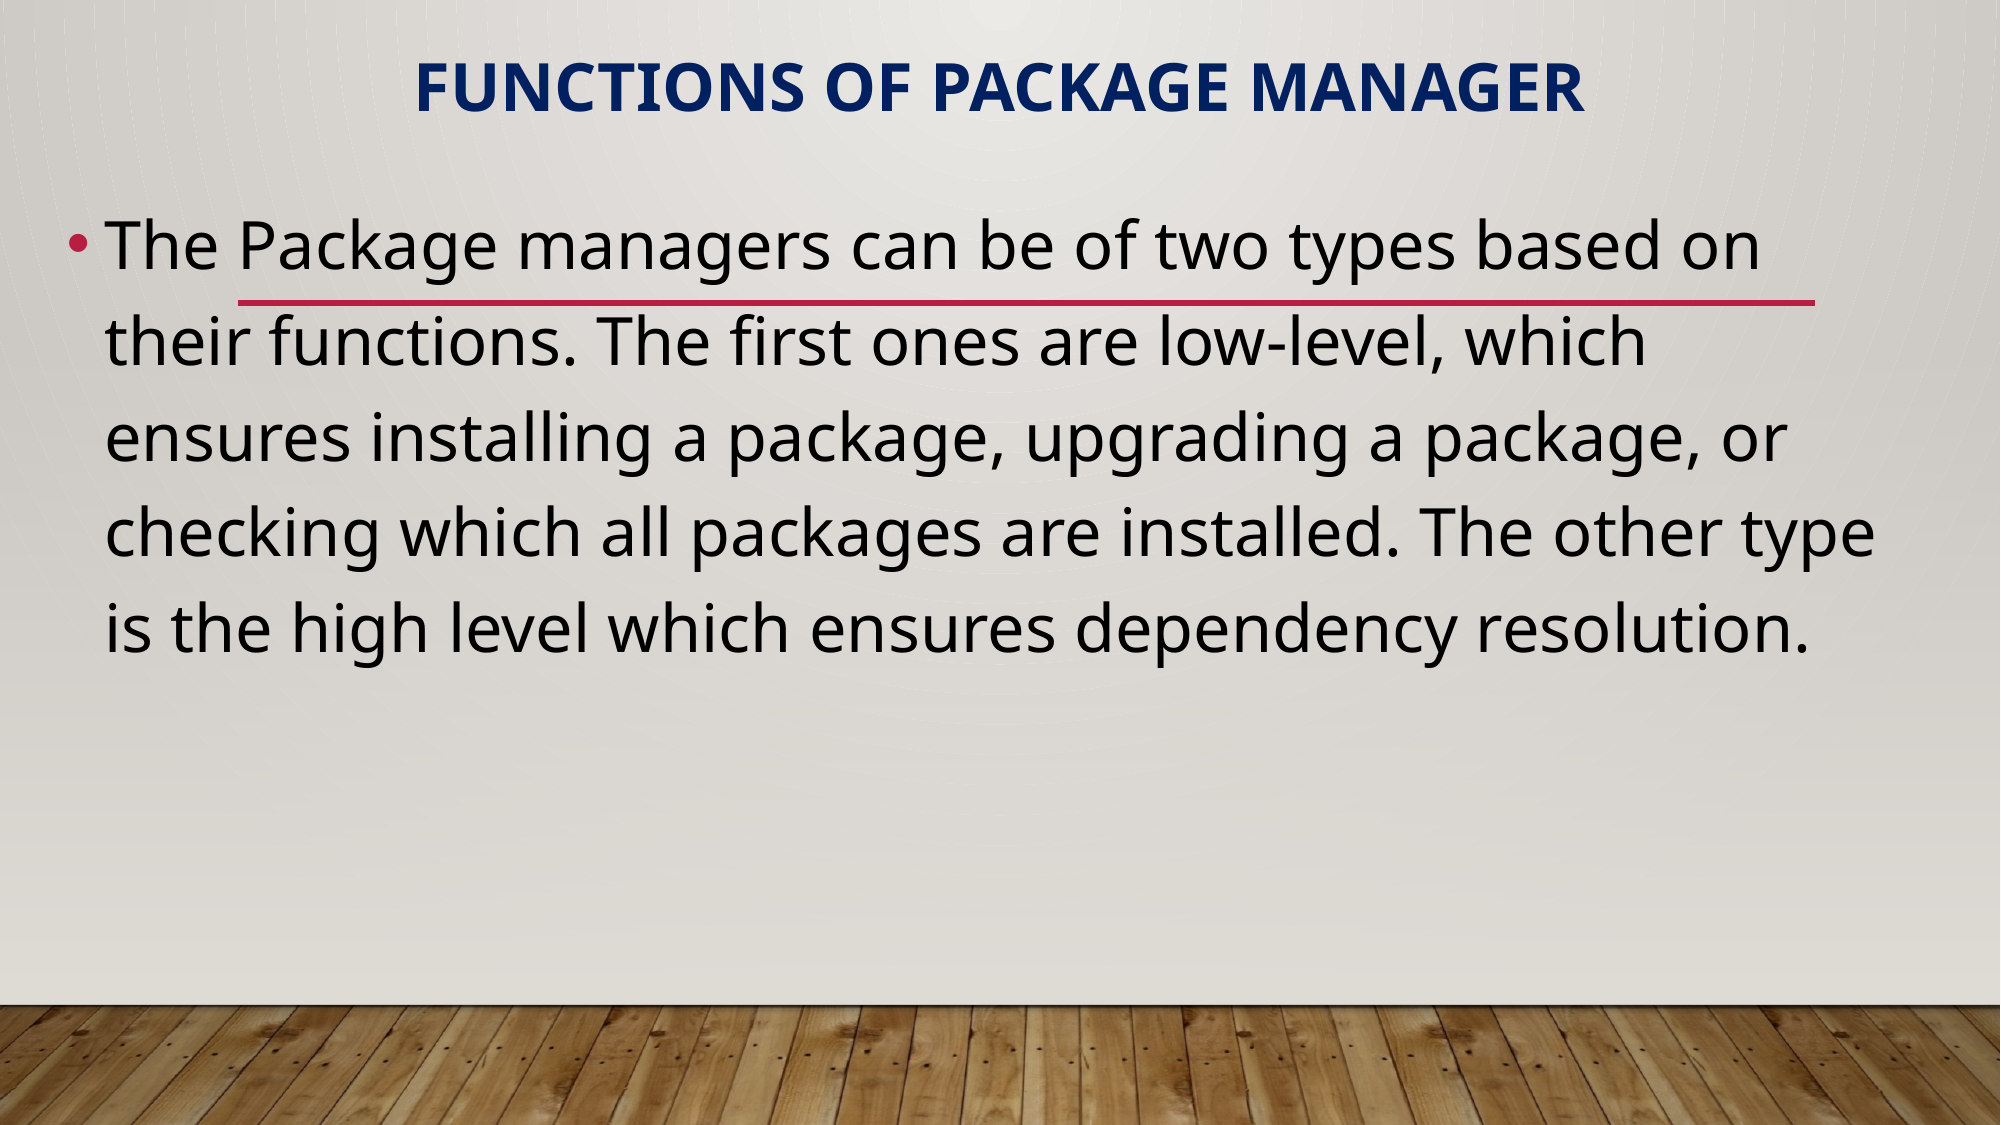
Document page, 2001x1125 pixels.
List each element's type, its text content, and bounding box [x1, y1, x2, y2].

title Functions of Package Manager [212, 46, 1788, 143]
list The Package managers can be of two types based on their functions. The first ones are low-level, which ensures installing a package, upgrading a package, or checking which all packages are installed. The other type is the high level which ensures dependency resolution. [51, 179, 1923, 883]
picture [0, 1005, 2000, 1125]
